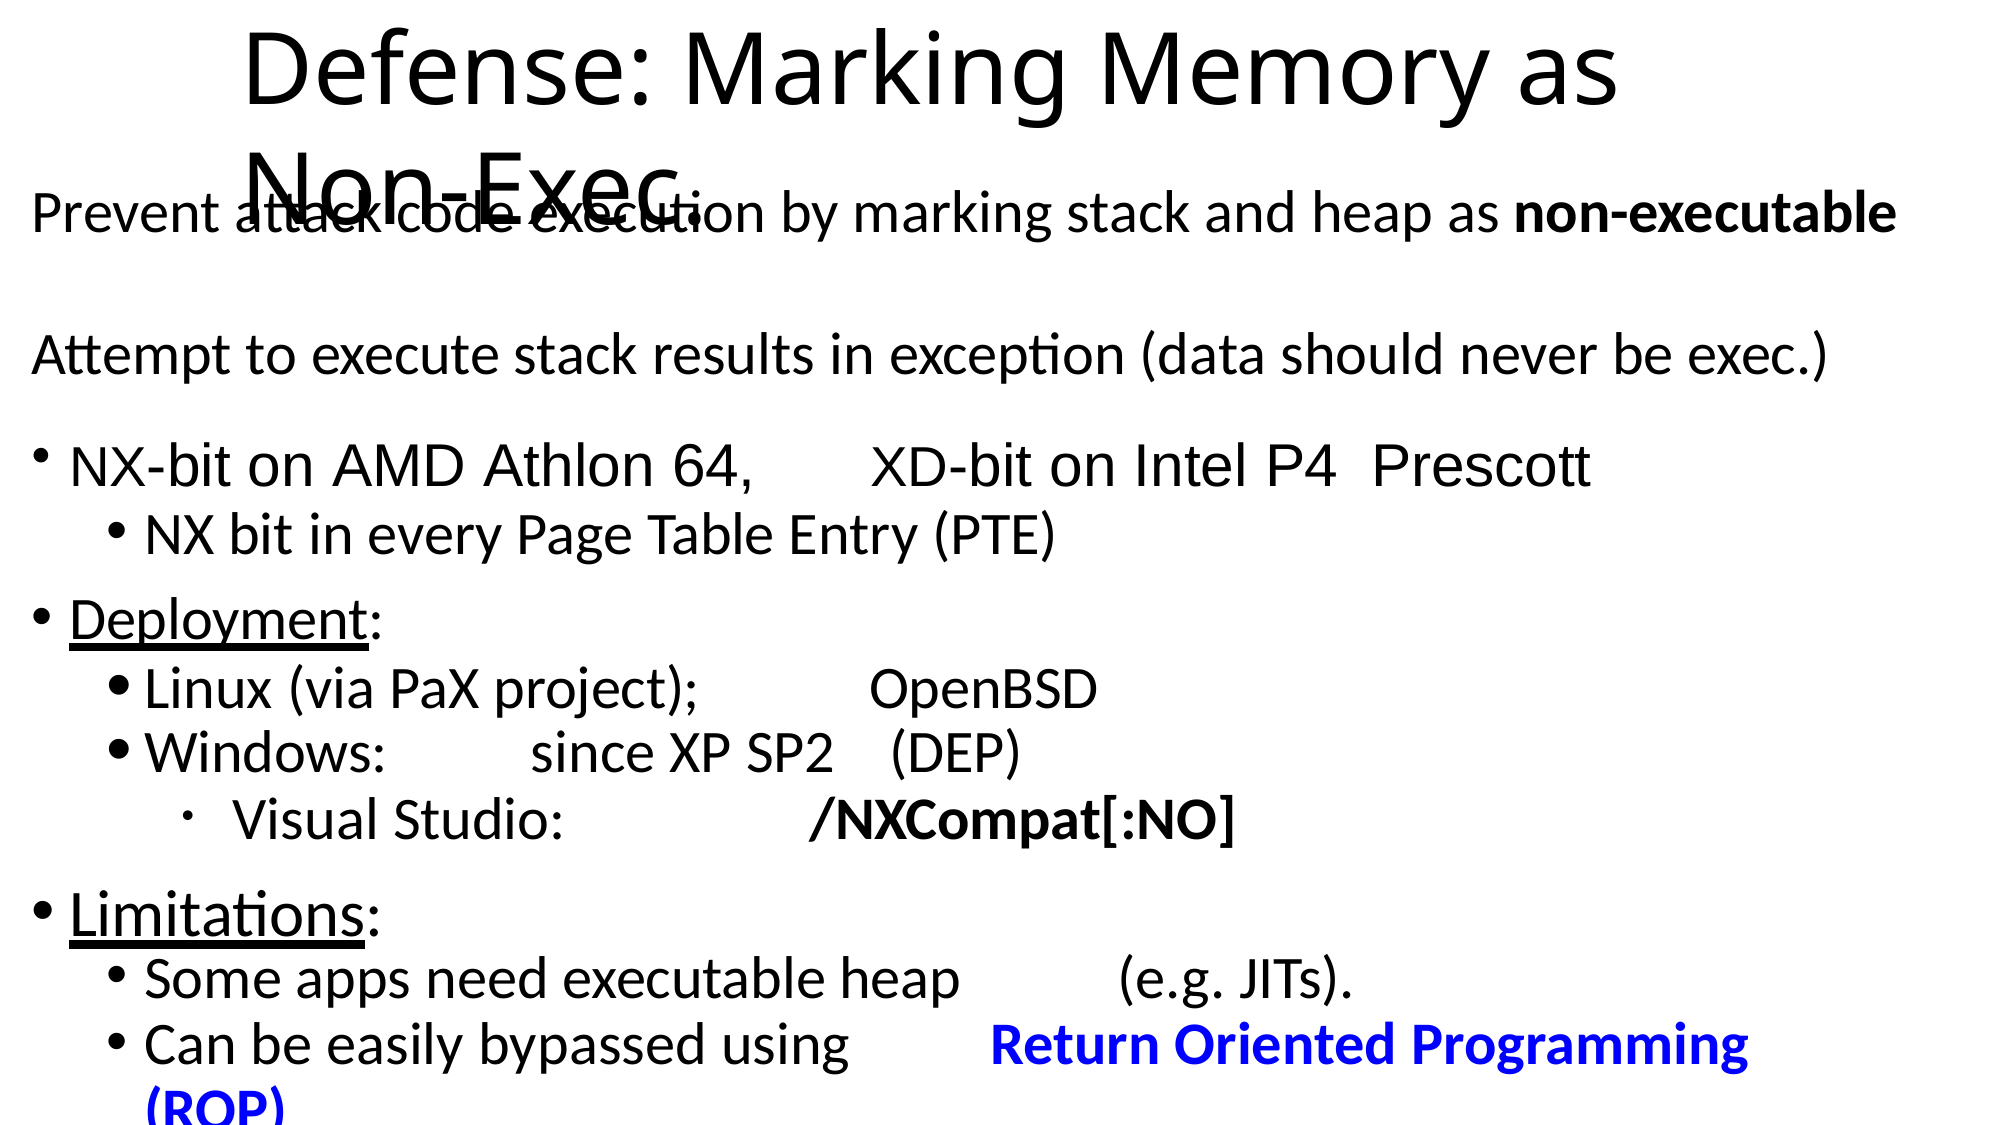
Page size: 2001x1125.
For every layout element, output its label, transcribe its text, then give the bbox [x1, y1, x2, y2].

title Defense: Marking Memory as Non-Exec. [238, 2, 1851, 169]
text_box Prevent attack code execution by marking stack and heap as non-executable Attempt to execute stack results in exception (data should never be exec.) NX-bit on AMD Athlon 64, XD-bit on Intel P4 Prescott NX bit in every Page Table Entry (PTE) Deployment: Linux (via PaX project); OpenBSD Windows: since XP SP2 (DEP) Visual Studio: /NXCompat[:NO] Limitations: Some apps need executable heap (e.g. JITs). Can be easily bypassed using Return Oriented Programming (ROP) [29, 169, 1903, 1125]
